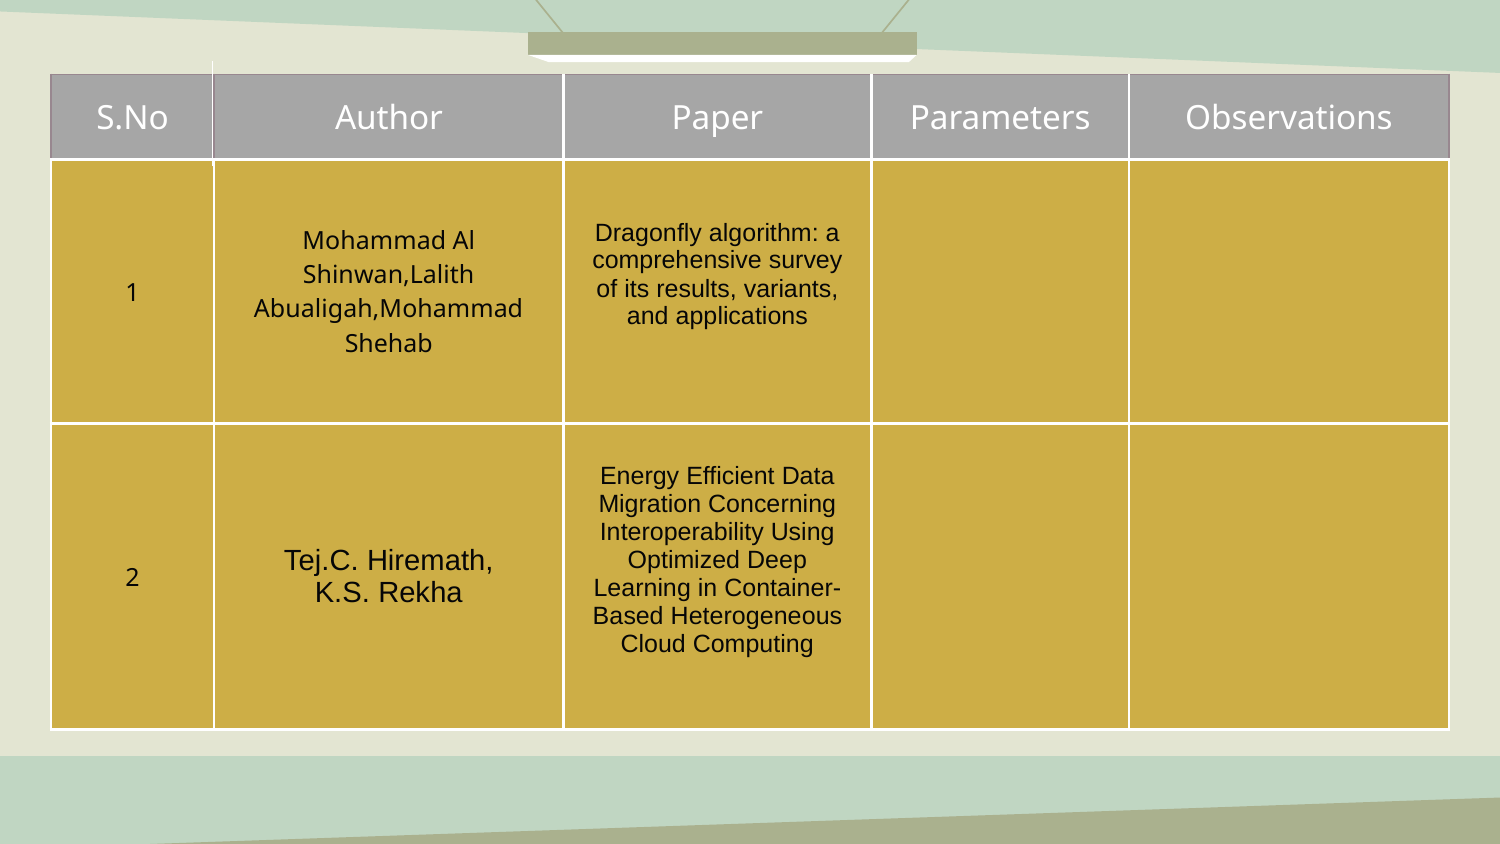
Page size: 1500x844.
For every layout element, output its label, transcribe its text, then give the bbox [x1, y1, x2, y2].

table_cell 2 [52, 425, 213, 728]
table_cell [873, 161, 1128, 422]
table_header Author [216, 75, 562, 158]
table_cell 1 [52, 161, 213, 422]
table_cell [1130, 425, 1448, 728]
table_cell Dragonfly algorithm: a comprehensive survey of its results, variants, and applications [565, 161, 870, 422]
table_cell [1130, 161, 1448, 422]
table_cell Mohammad Al Shinwan,Lalith Abualigah,Mohammad Shehab [215, 161, 562, 422]
table_header Paper [565, 75, 870, 158]
table_cell Tej.C. Hiremath, K.S. Rekha [215, 425, 562, 728]
table_cell [873, 425, 1128, 728]
table_header Observations [1130, 75, 1448, 158]
table_header Parameters [873, 75, 1128, 158]
table_cell Energy Efficient Data Migration Concerning Interoperability Using Optimized Deep Learning in Container-Based Heterogeneous Cloud Computing [565, 425, 870, 728]
table_header S.No [52, 75, 208, 158]
